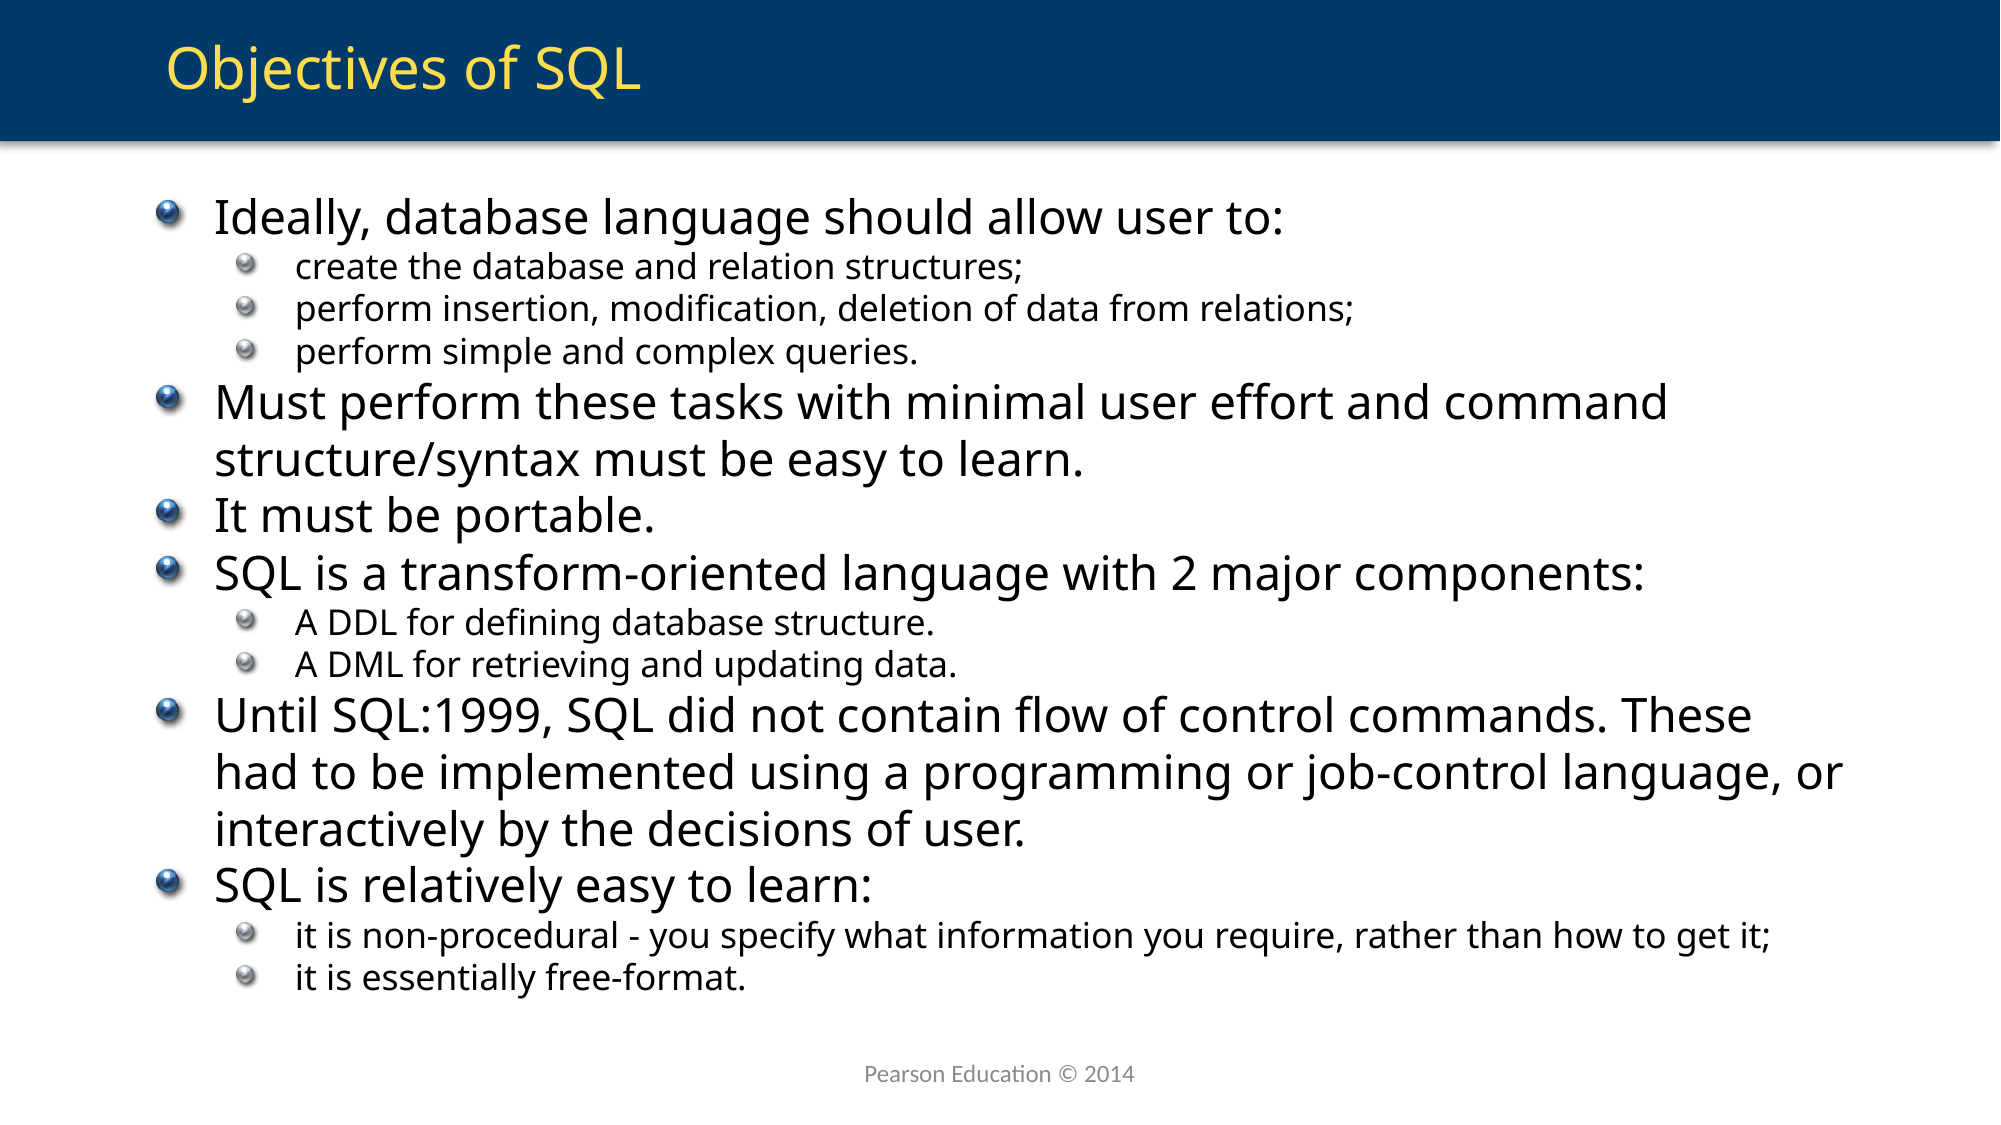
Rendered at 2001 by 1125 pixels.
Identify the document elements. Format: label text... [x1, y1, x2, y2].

picture [233, 963, 260, 990]
title Objectives of SQL [0, 0, 2000, 142]
picture [152, 382, 188, 418]
picture [233, 607, 260, 634]
footer Pearson Education © 2014 [662, 1042, 1338, 1103]
picture [152, 197, 188, 233]
picture [152, 695, 188, 731]
list Ideally, database language should allow user to: create the database and relation structures; perform insertion, modification, deletion of data from relations; perform simple and complex queries. Must perform these tasks with minimal user effort and command structure/syntax must be easy to learn. It must be portable. SQL is a transform-oriented language with 2 major components: A DDL for defining database structure. A DML for retrieving and updating data. Until SQL:1999, SQL did not contain flow of control commands. These had to be implemented using a programming or job-control language, or interactively by the decisions of user. SQL is relatively easy to learn: it is non-procedural - you specify what information you require, rather than how to get it; it is essentially free-format. [137, 179, 1863, 1014]
picture [233, 294, 260, 321]
picture [233, 650, 260, 677]
picture [152, 496, 188, 532]
picture [233, 251, 260, 278]
picture [233, 337, 260, 364]
picture [152, 866, 188, 902]
picture [152, 553, 188, 589]
picture [233, 920, 260, 947]
